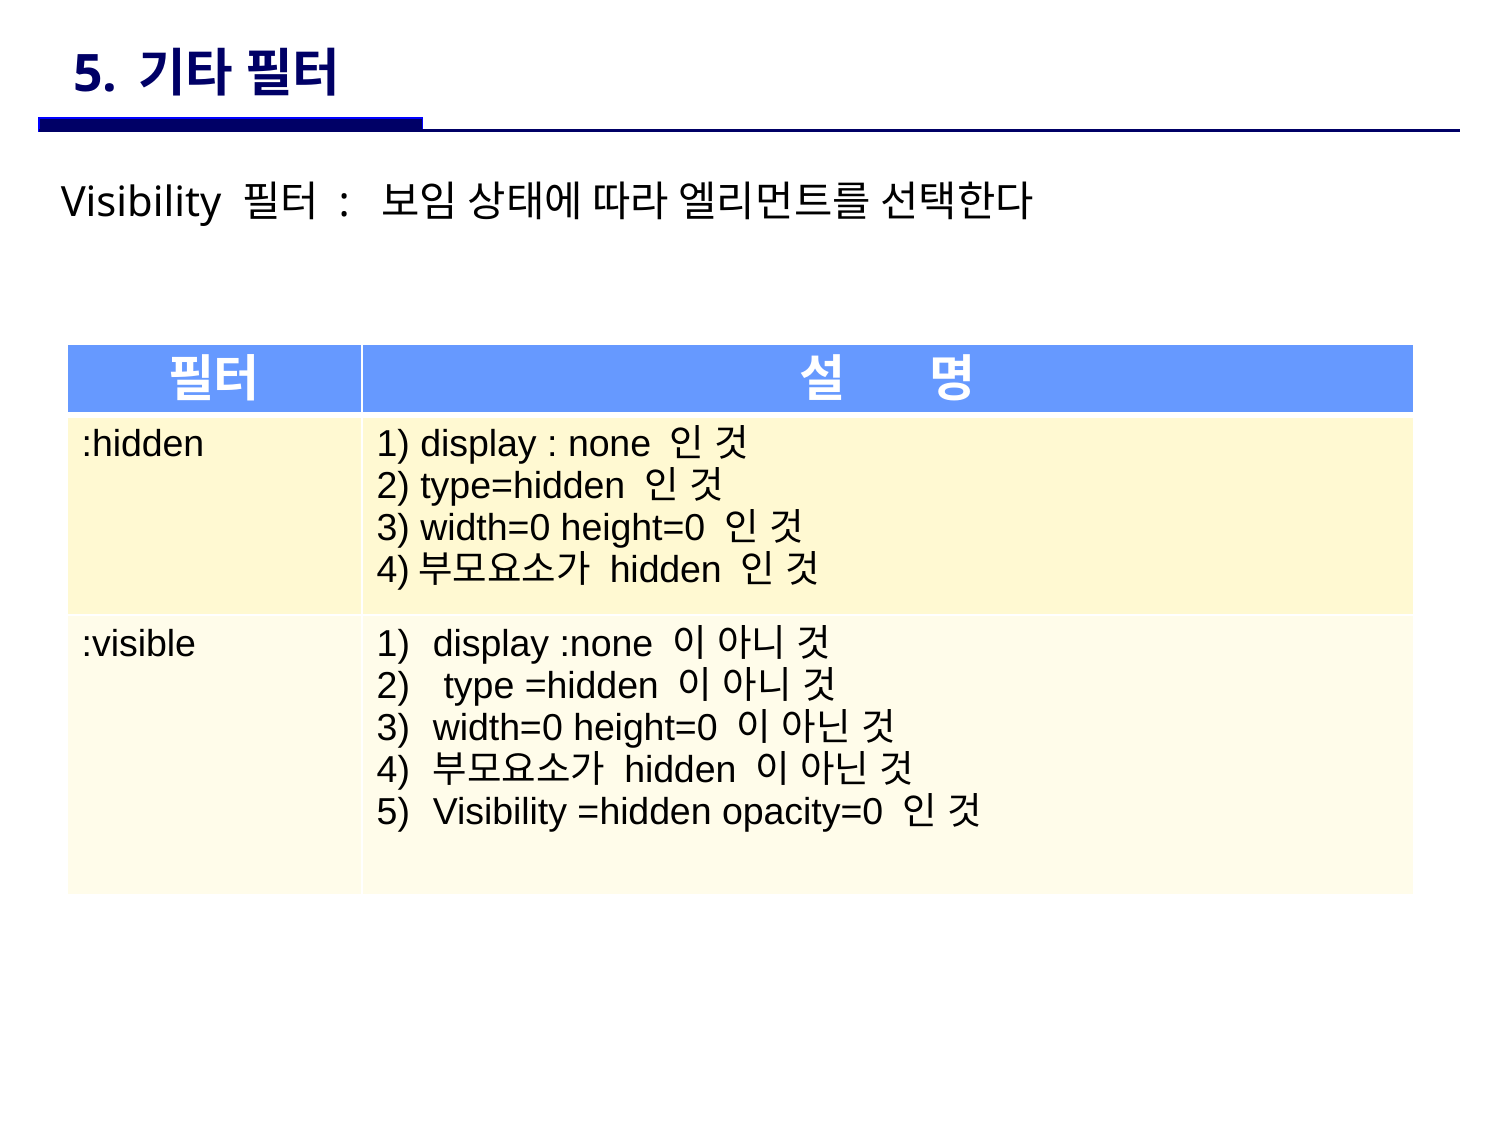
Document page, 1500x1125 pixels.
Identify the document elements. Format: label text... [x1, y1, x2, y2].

list Visibility 필터 : 보임 상태에 따라 엘리먼트를 선택한다 [45, 167, 1460, 1070]
table_header 설 명 [363, 345, 1413, 412]
table_cell :visible [68, 616, 361, 894]
table_cell 1) display : none 인 것 2) type=hidden 인 것 3) width=0 height=0 인 것 4)부모요소가 hidden 인 것 [363, 418, 1413, 614]
title 5. 기타 필터 [58, 31, 1077, 110]
table_cell :hidden [68, 418, 361, 614]
table_header 필터 [68, 345, 361, 412]
table_cell display :none 이 아니 것 type =hidden 이 아니 것 width=0 height=0 이 아닌 것 부모요소가 hidden 이 아닌 것 Visibility =hidden opacity=0 인 것 [363, 616, 1413, 894]
